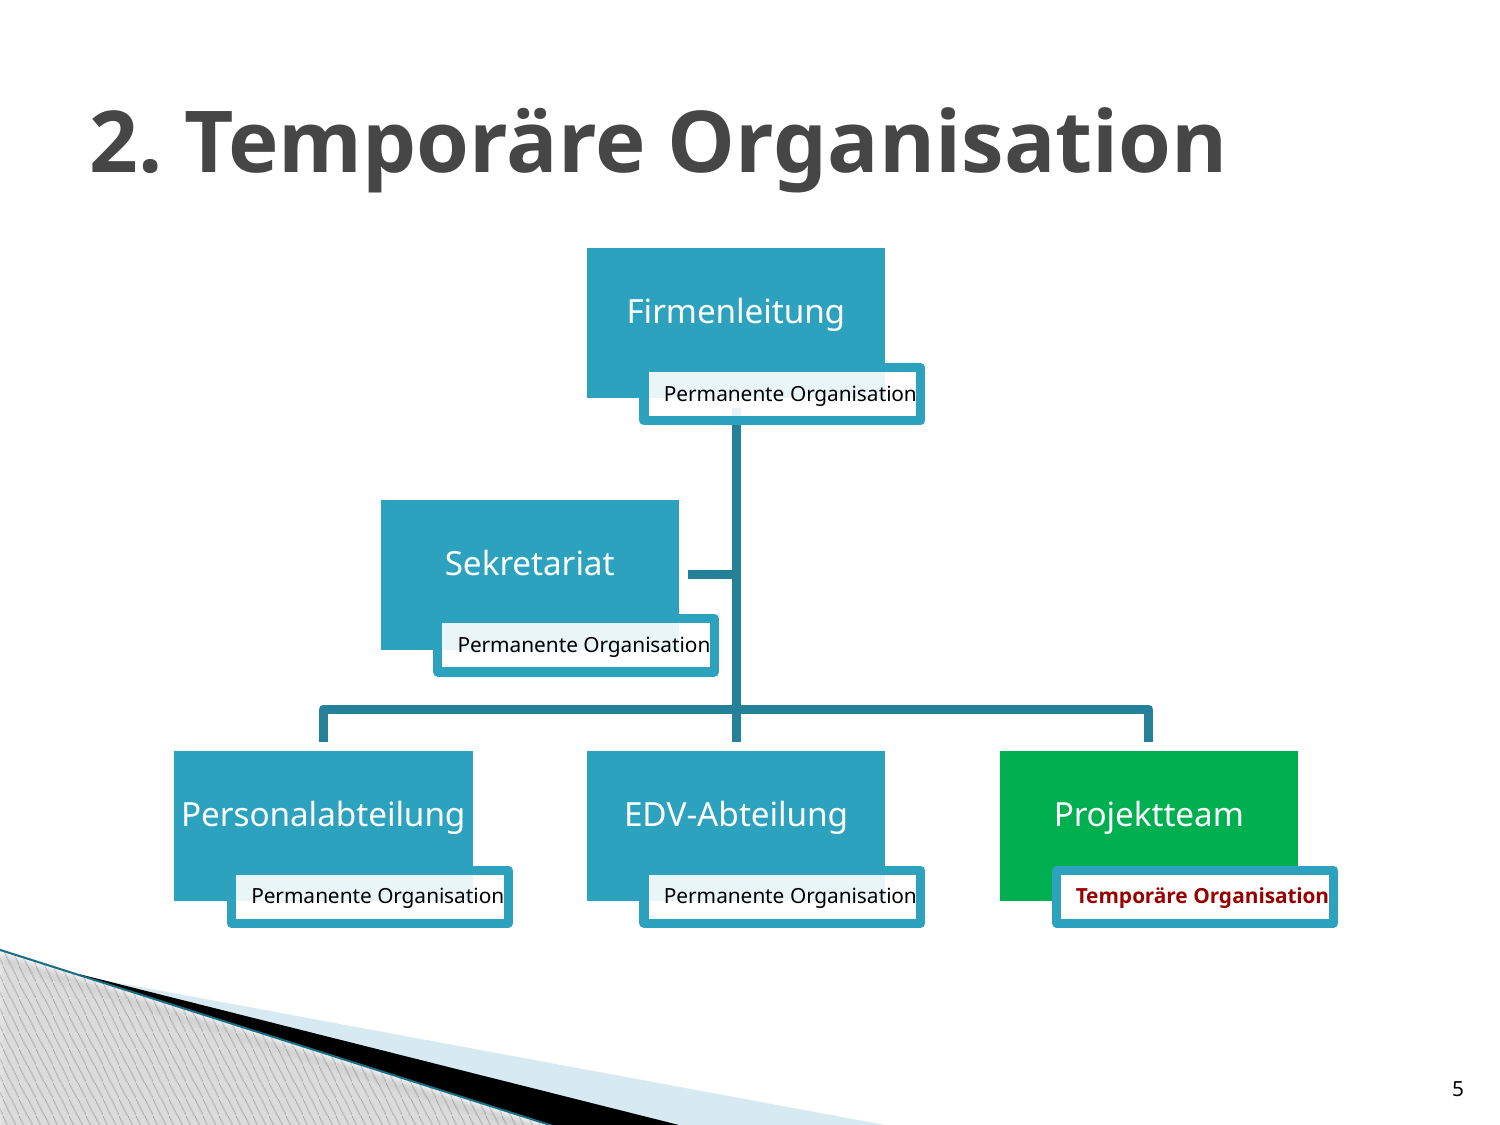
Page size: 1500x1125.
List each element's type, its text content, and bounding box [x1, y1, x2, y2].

slide_number 5 [1418, 1051, 1479, 1112]
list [76, 243, 1427, 924]
title 2. Temporäre Organisation [75, 45, 1425, 233]
